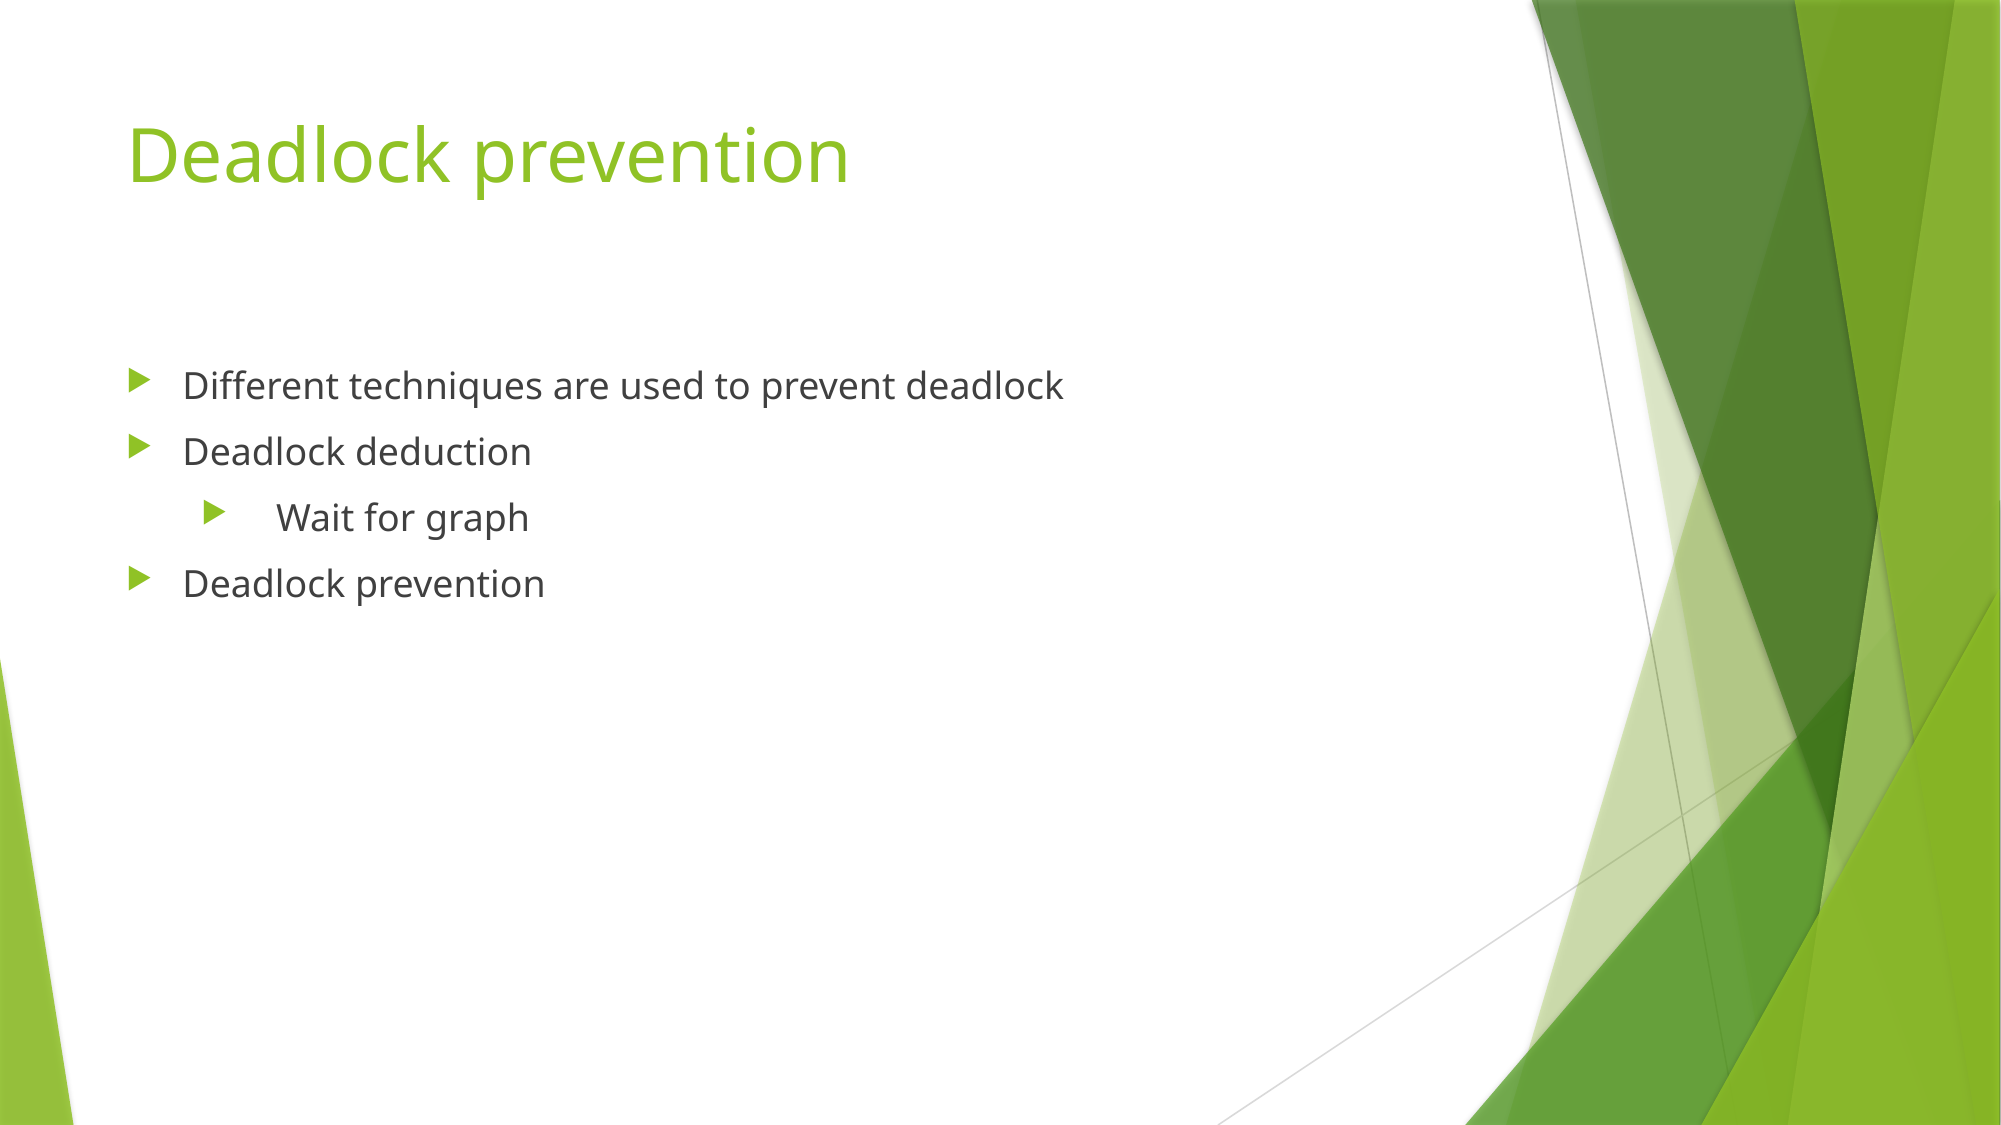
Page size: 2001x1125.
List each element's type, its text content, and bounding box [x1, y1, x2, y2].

title Deadlock prevention [111, 99, 1522, 317]
list Different techniques are used to prevent deadlock Deadlock deduction Wait for graph Deadlock prevention [111, 354, 1522, 992]
